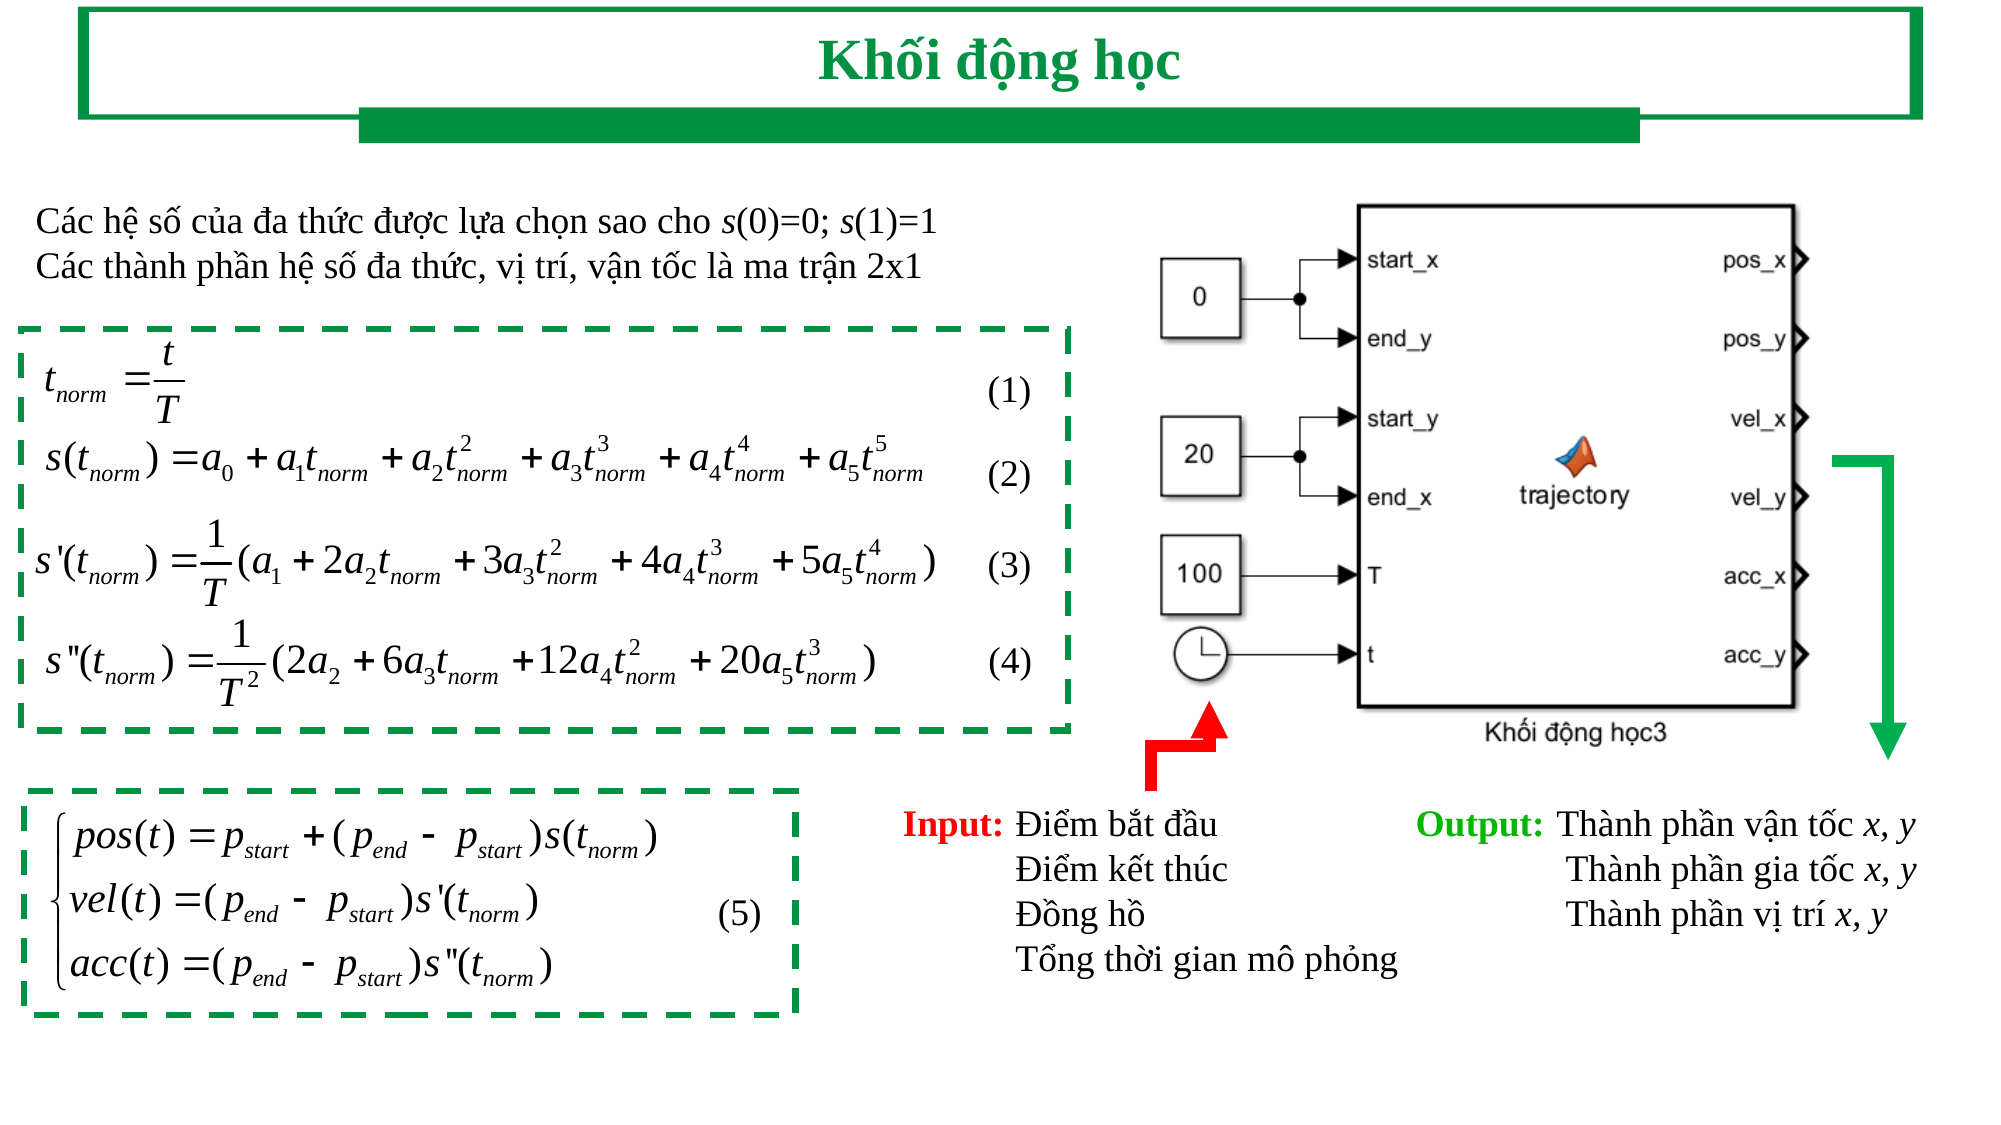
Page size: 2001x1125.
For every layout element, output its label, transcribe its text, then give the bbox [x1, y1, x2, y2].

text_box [44, 807, 662, 996]
text_box Output: Thành phần vận tốc x, y Thành phần gia tốc x, y Thành phần vị trí x, y [1400, 791, 1943, 1122]
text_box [41, 428, 929, 488]
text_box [1832, 460, 1889, 761]
text_box Input: Điểm bắt đầu Điểm kết thúc Đồng hồ Tổng thời gian mô phỏng [887, 791, 1400, 986]
picture [1107, 161, 1833, 761]
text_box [31, 511, 940, 612]
text_box (2) [972, 427, 1068, 502]
text_box (3) [972, 518, 1068, 593]
text_box [23, 790, 797, 1016]
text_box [1134, 716, 1226, 776]
text_box Các hệ số của đa thức được lựa chọn sao cho s(0)=0; s(1)=1 Các thành phần hệ số đa thức, vị trí, vận tốc là ma trận 2x1 [20, 189, 1107, 294]
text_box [41, 611, 879, 712]
text_box (5) [703, 867, 799, 941]
title Khối động học [90, 14, 1910, 107]
text_box (1) [972, 344, 1068, 418]
text_box [20, 328, 1069, 732]
text_box (4) [973, 614, 1069, 689]
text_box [41, 328, 190, 428]
